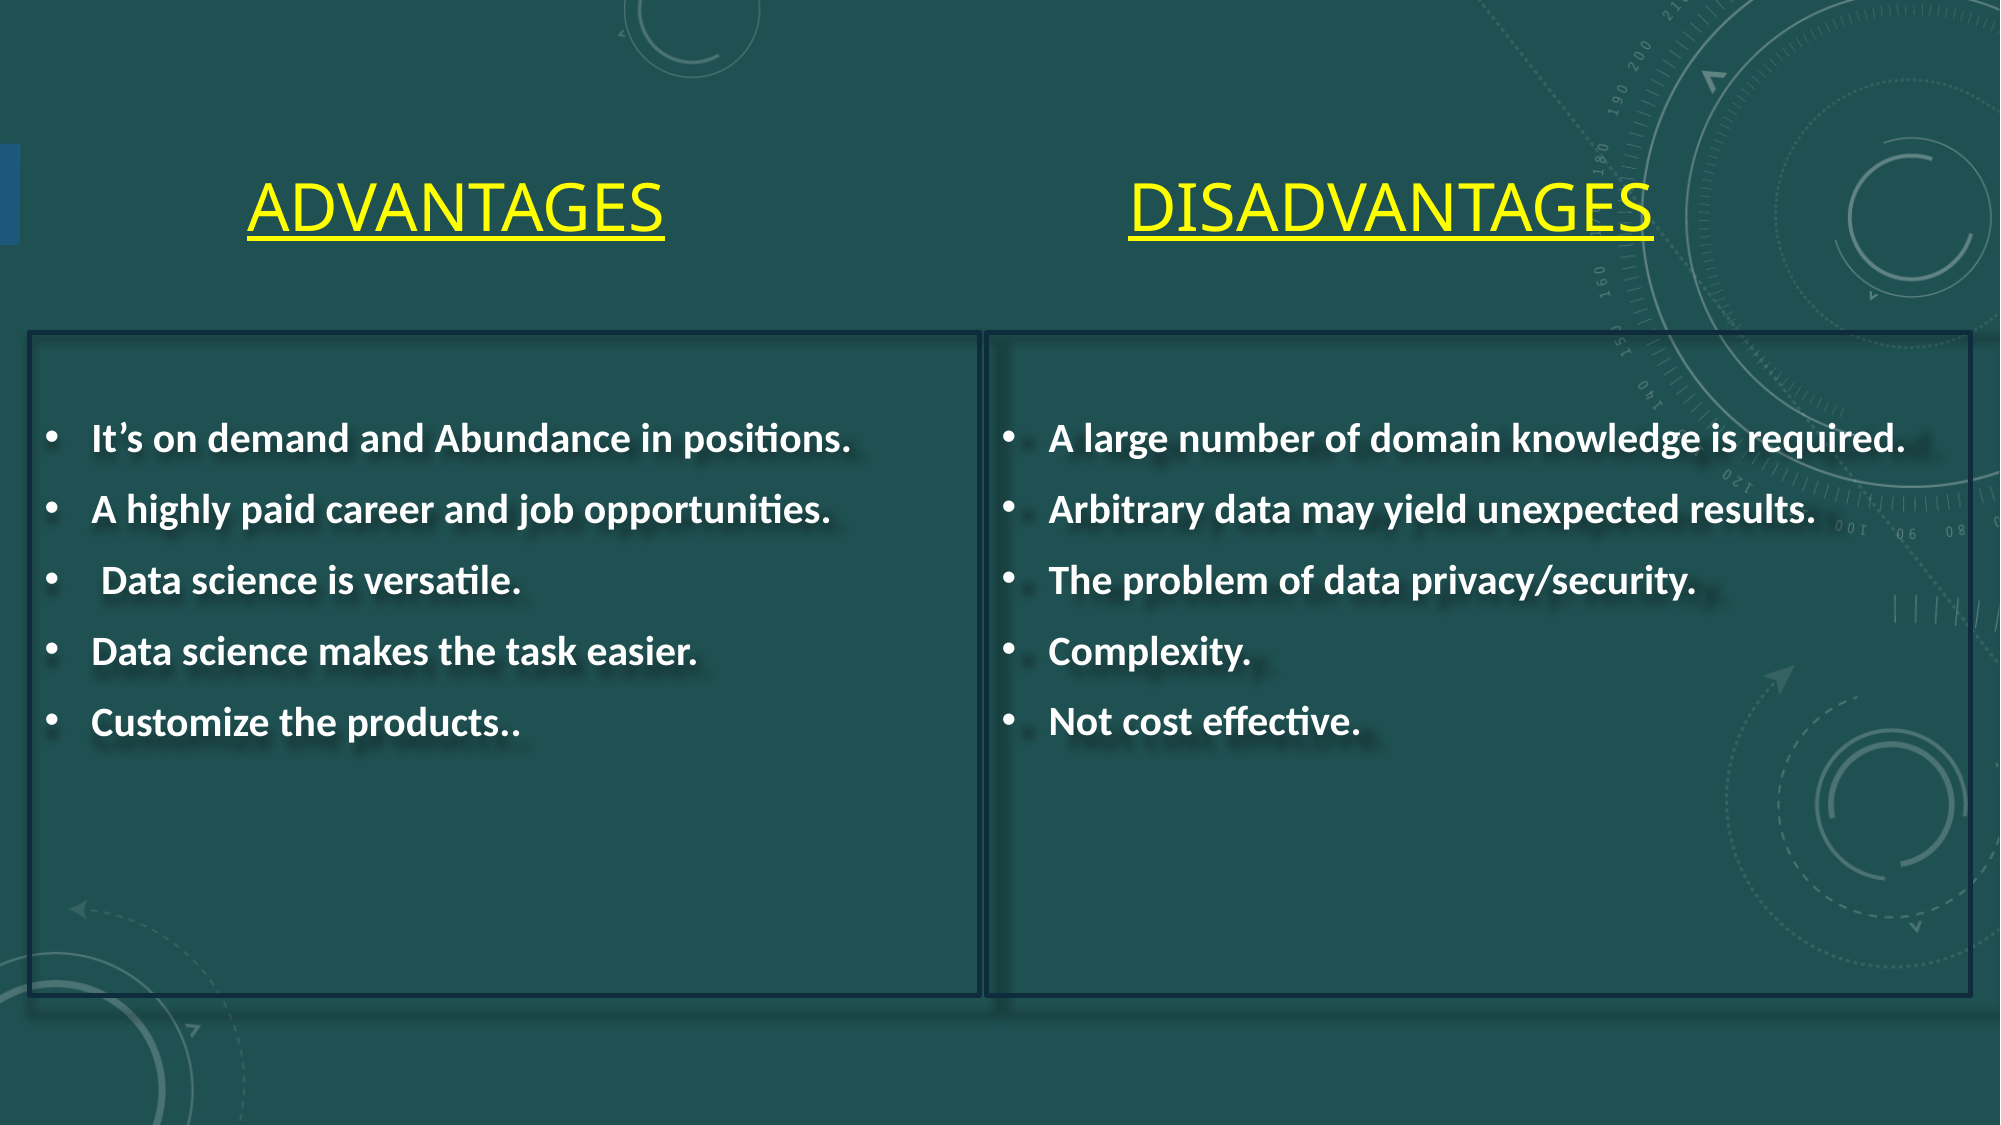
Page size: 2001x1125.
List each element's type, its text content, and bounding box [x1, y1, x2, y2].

list It’s on demand and Abundance in positions. A highly paid career and job opportunities. Data science is versatile. Data science makes the task easier. Customize the products.. [27, 330, 982, 998]
list A large number of domain knowledge is required. Arbitrary data may yield unexpected results. The problem of data privacy/security. Complexity. Not cost effective. [984, 330, 1973, 998]
list DISADVANTAGES [962, 129, 1821, 280]
list ADVANTAGES [29, 129, 883, 280]
picture [0, 0, 2000, 1125]
